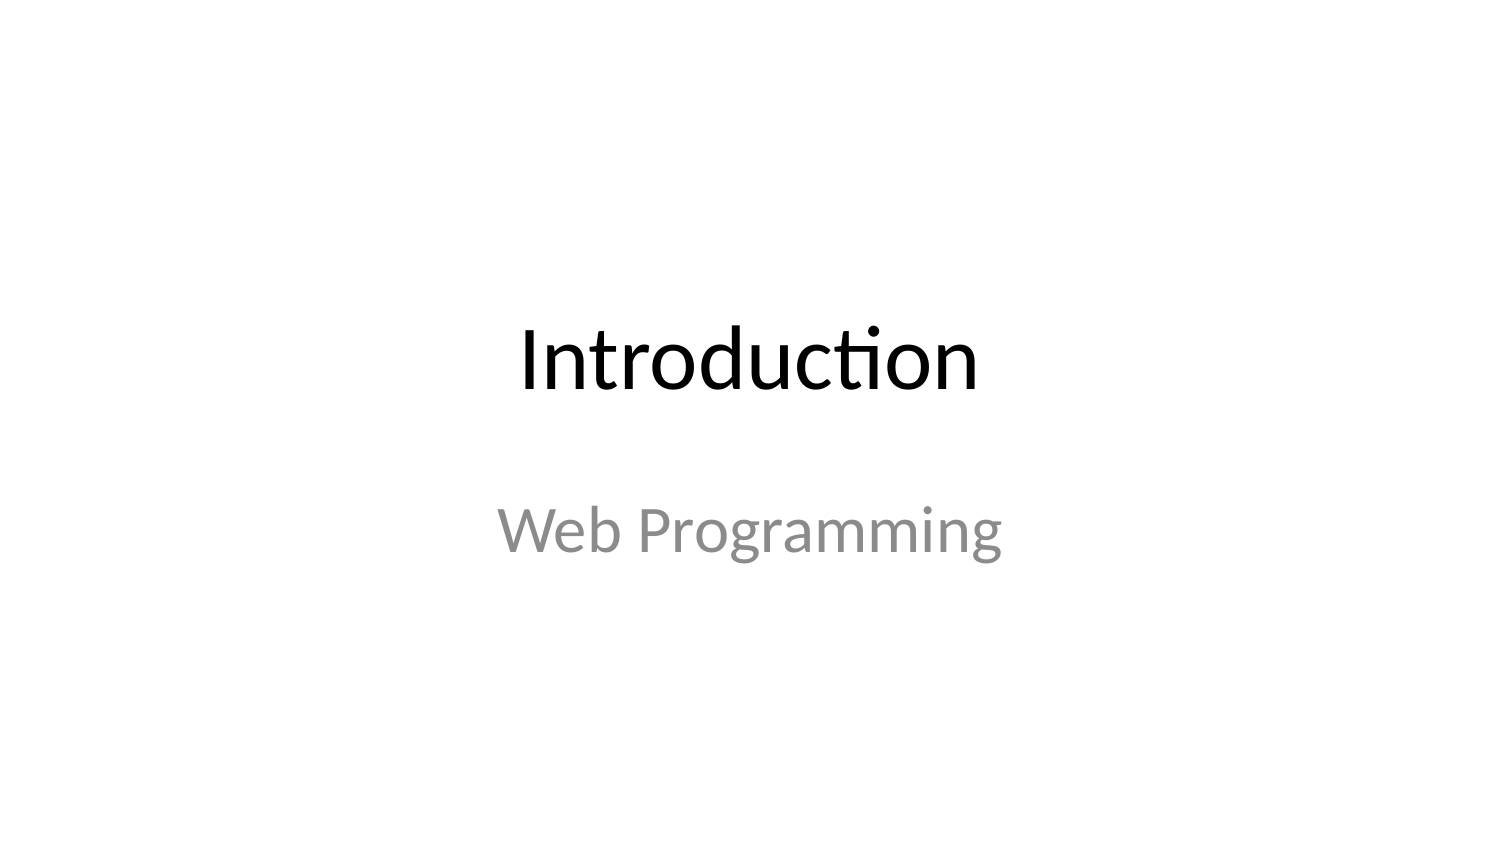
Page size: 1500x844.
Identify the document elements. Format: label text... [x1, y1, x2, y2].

title Introduction [112, 262, 1388, 443]
subtitle Web Programming [225, 478, 1275, 694]
